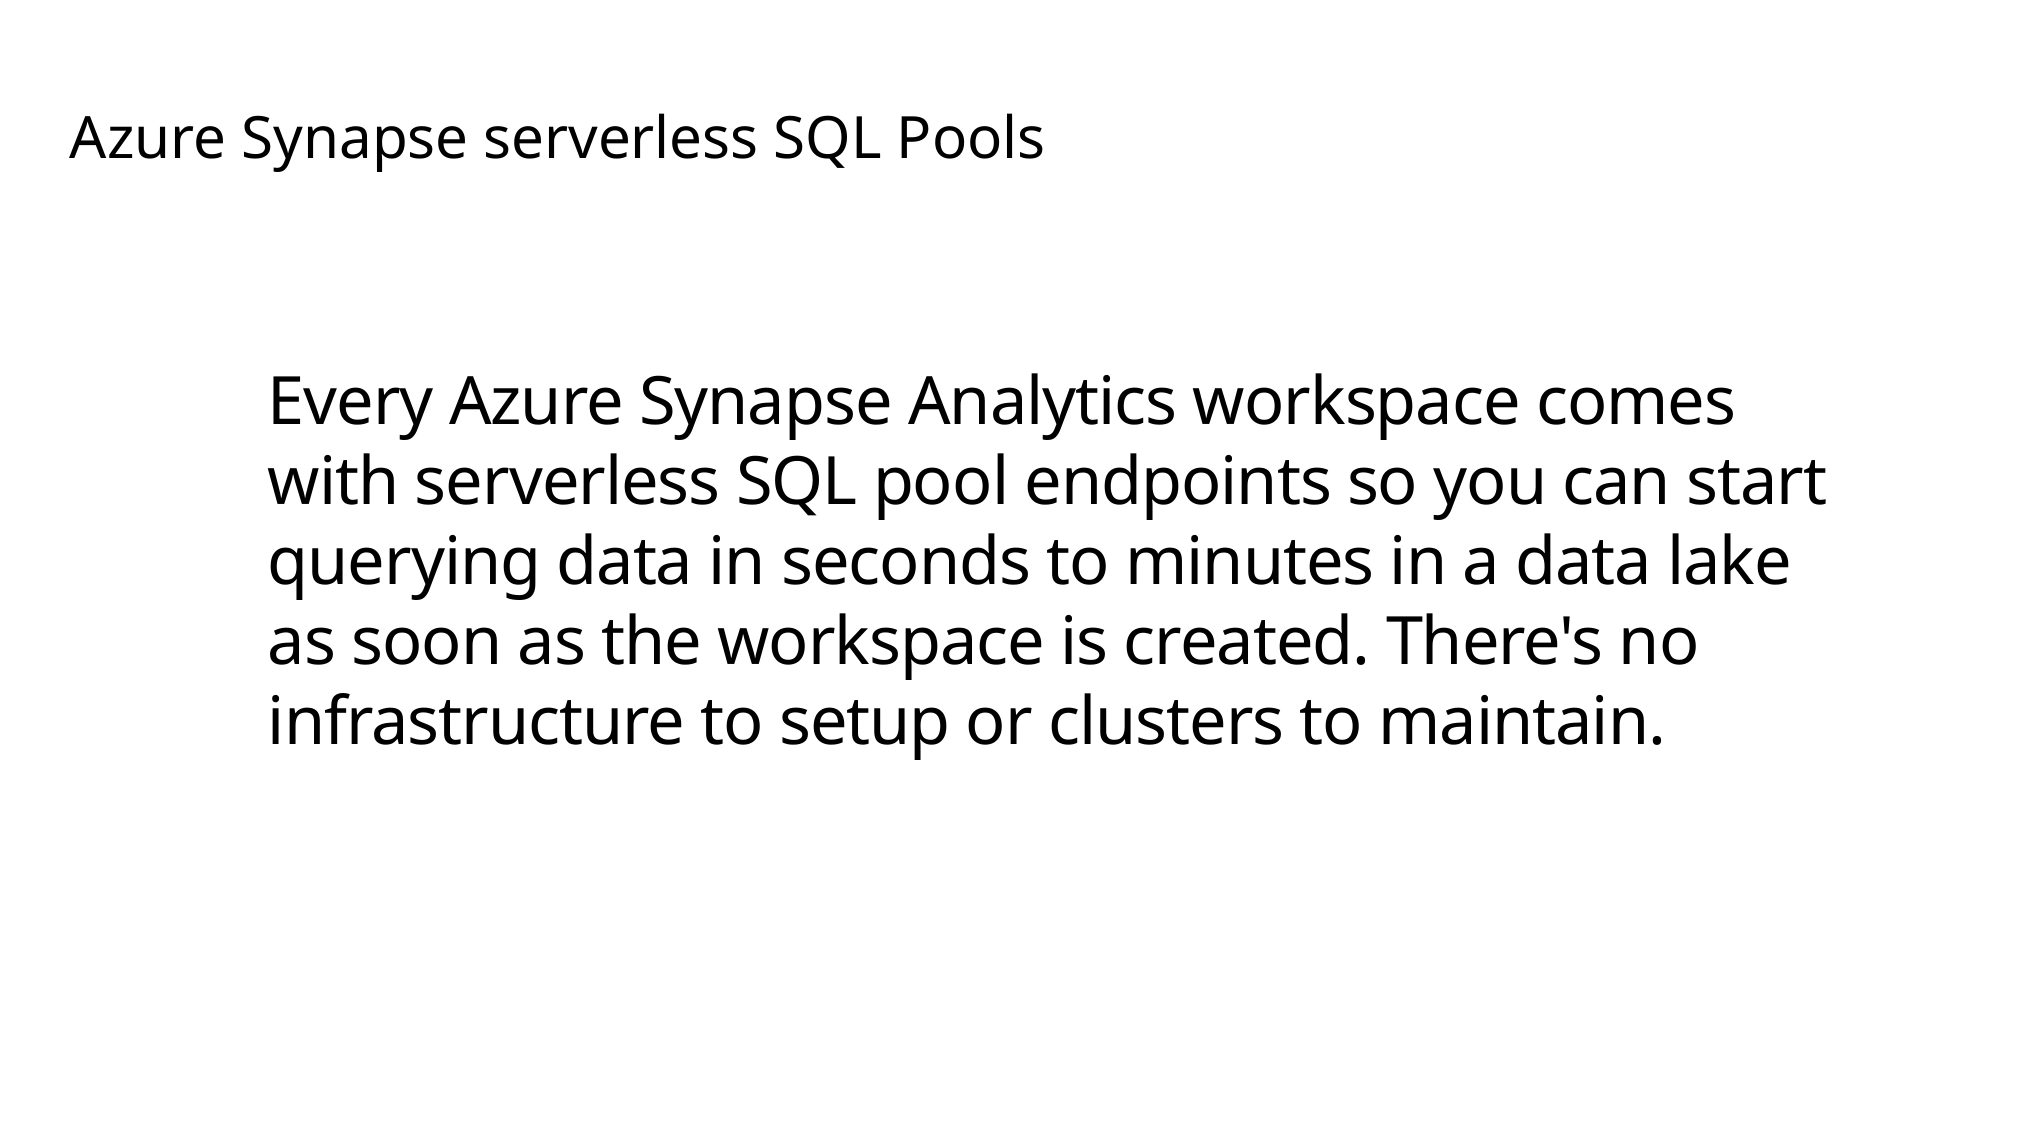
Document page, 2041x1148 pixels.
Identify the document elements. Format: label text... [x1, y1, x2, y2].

text_box Every Azure Synapse Analytics workspace comes with serverless SQL pool endpoints so you can start querying data in seconds to minutes in a data lake as soon as the workspace is created. There's no infrastructure to setup or clusters to maintain. [267, 357, 1851, 638]
title Azure Synapse serverless SQL Pools [70, 103, 1969, 172]
